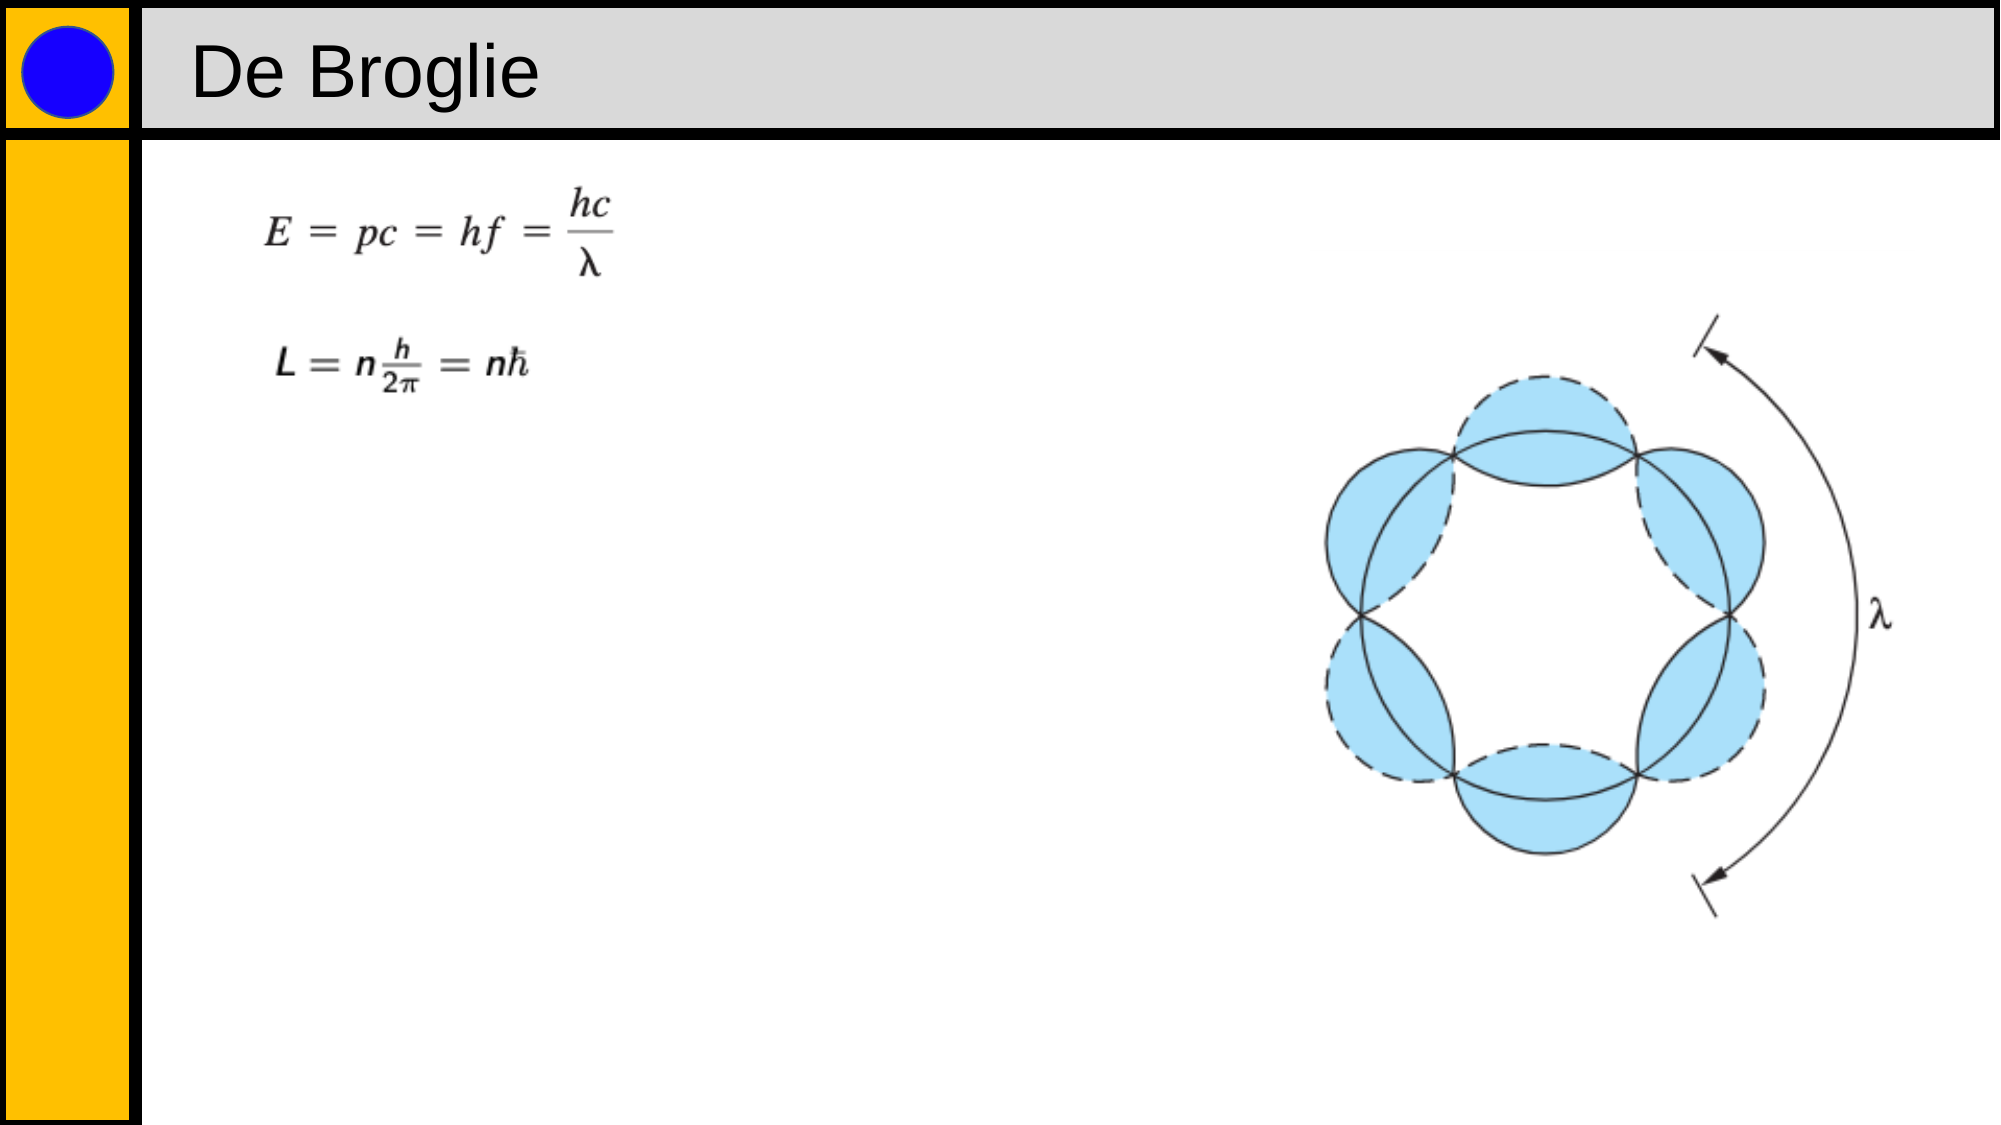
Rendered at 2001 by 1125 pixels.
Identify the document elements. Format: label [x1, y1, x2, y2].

picture [1310, 249, 1915, 959]
picture [244, 159, 669, 422]
text_box [0, 1, 2000, 1125]
